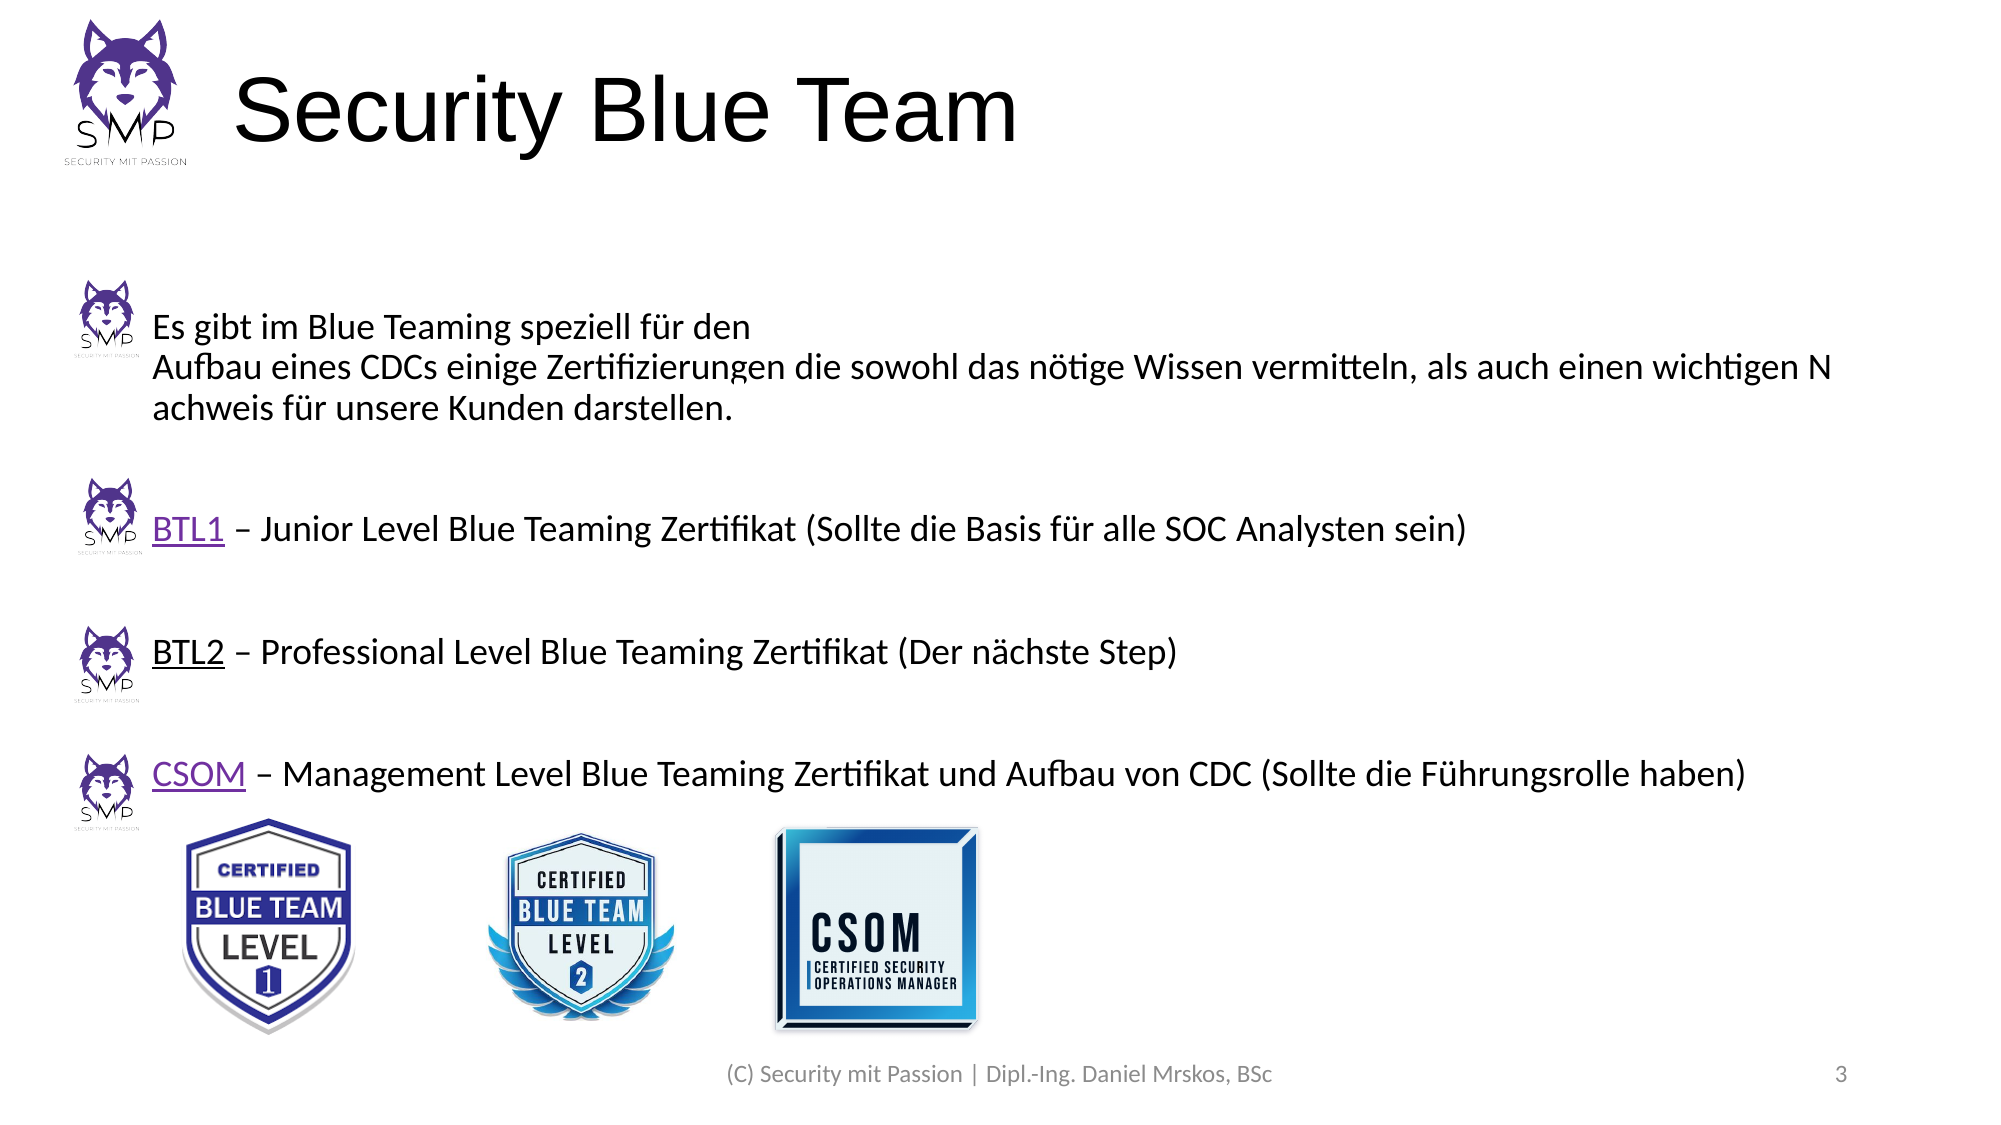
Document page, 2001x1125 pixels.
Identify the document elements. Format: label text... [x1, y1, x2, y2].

list Es gibt im Blue Teaming speziell für den Aufbau eines CDCs einige Zertifizierungen die sowohl das nötige Wissen vermitteln, als auch einen wichtigen Nachweis für unsere Kunden darstellen. BTL1 – Junior Level Blue Teaming Zertifikat (Sollte die Basis für alle SOC Analysten sein) BTL2 – Professional Level Blue Teaming Zertifikat (Der nächste Step) CSOM – Management Level Blue Teaming Zertifikat und Aufbau von CDC (Sollte die Führungsrolle haben) [137, 299, 1863, 1014]
picture [32, 0, 218, 185]
picture [57, 269, 156, 368]
slide_number 3 [1412, 1042, 1863, 1103]
picture [399, 816, 989, 1043]
title Security Blue Team [217, 3, 1943, 221]
picture [57, 743, 382, 1039]
picture [61, 467, 159, 565]
picture [57, 615, 156, 713]
footer (C) Security mit Passion | Dipl.-Ing. Daniel Mrskos, BSc [662, 1042, 1338, 1103]
